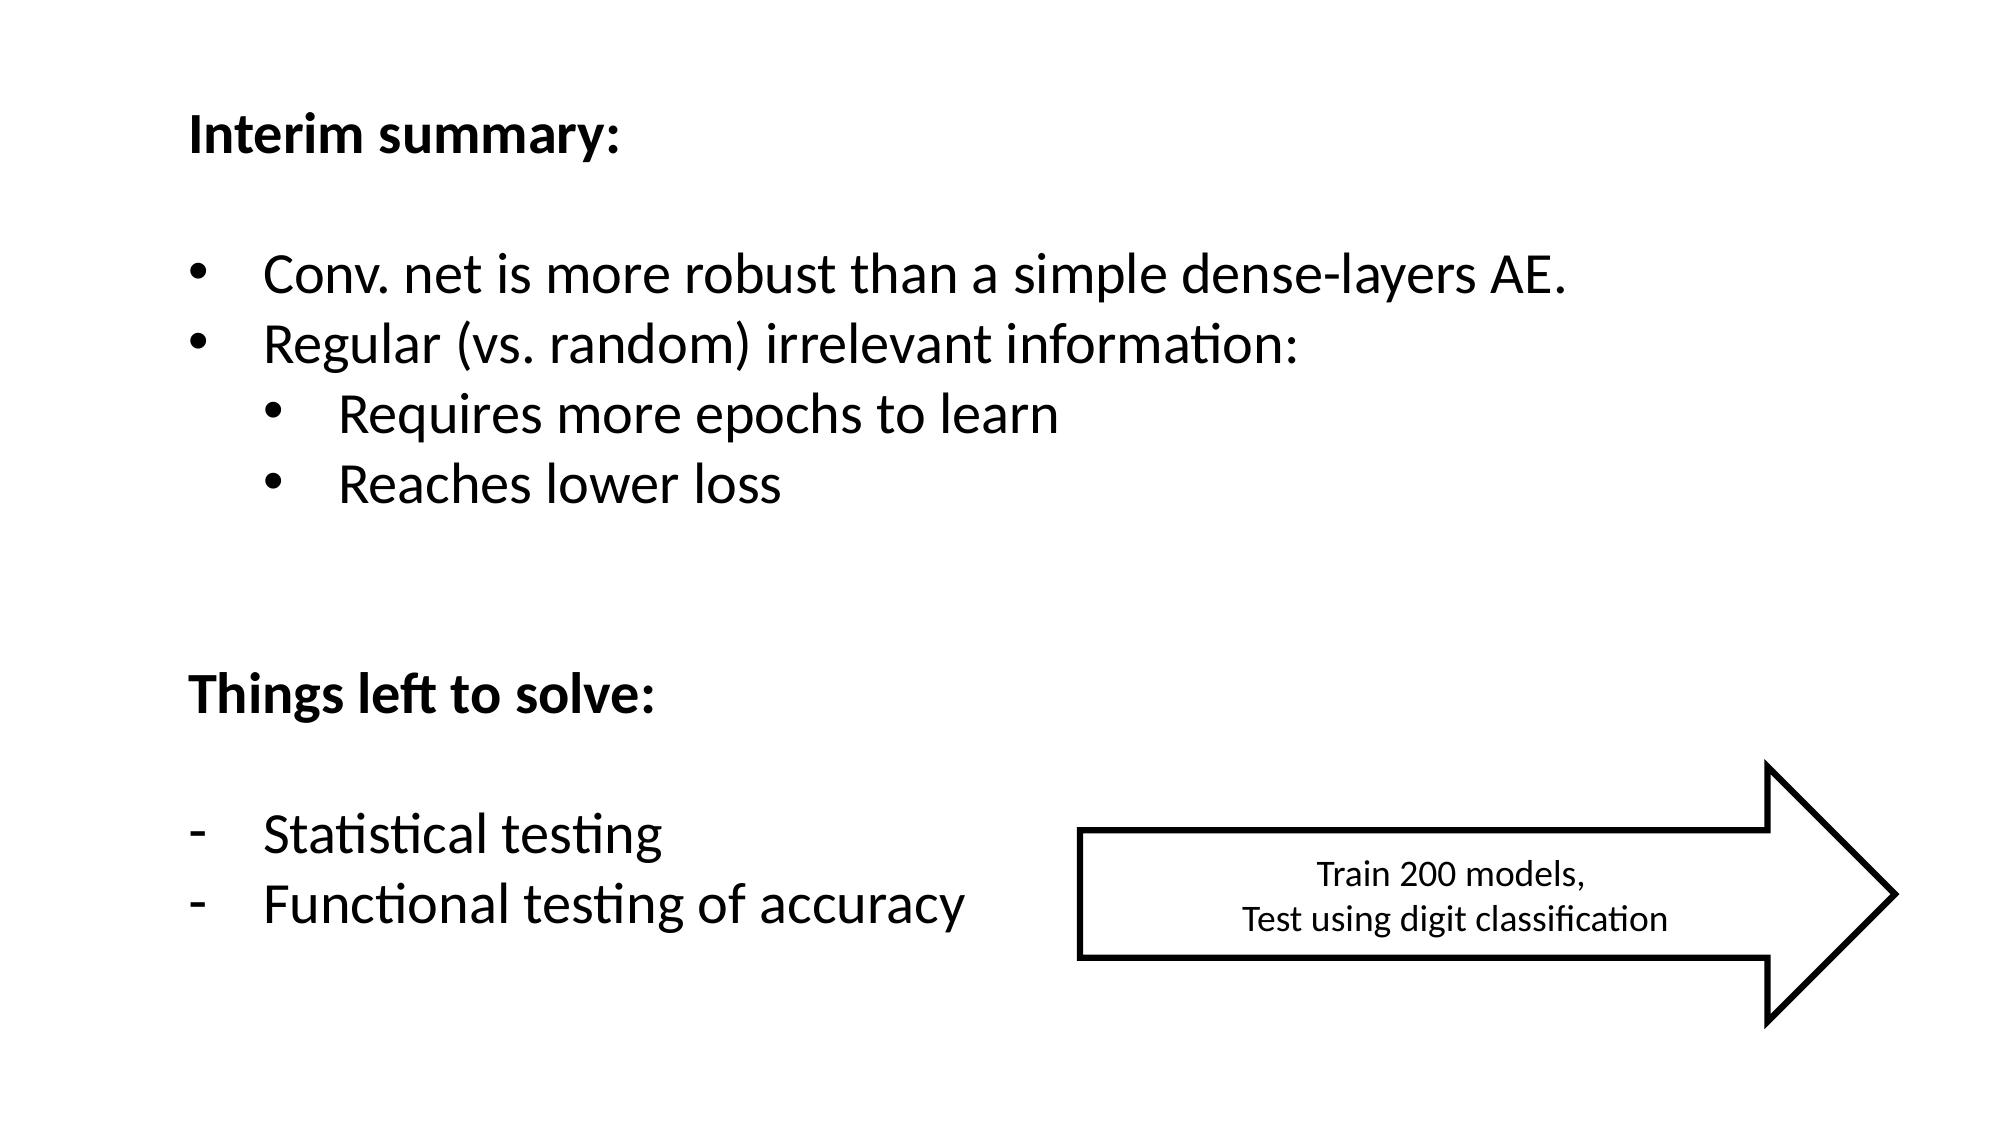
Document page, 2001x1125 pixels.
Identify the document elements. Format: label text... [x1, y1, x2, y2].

text_box Interim summary: Conv. net is more robust than a simple dense-layers AE. Regular (vs. random) irrelevant information: Requires more epochs to learn Reaches lower loss Things left to solve: Statistical testing Functional testing of accuracy [173, 87, 1584, 1013]
text_box Train 200 models, Test using digit classification [1078, 764, 1897, 1025]
